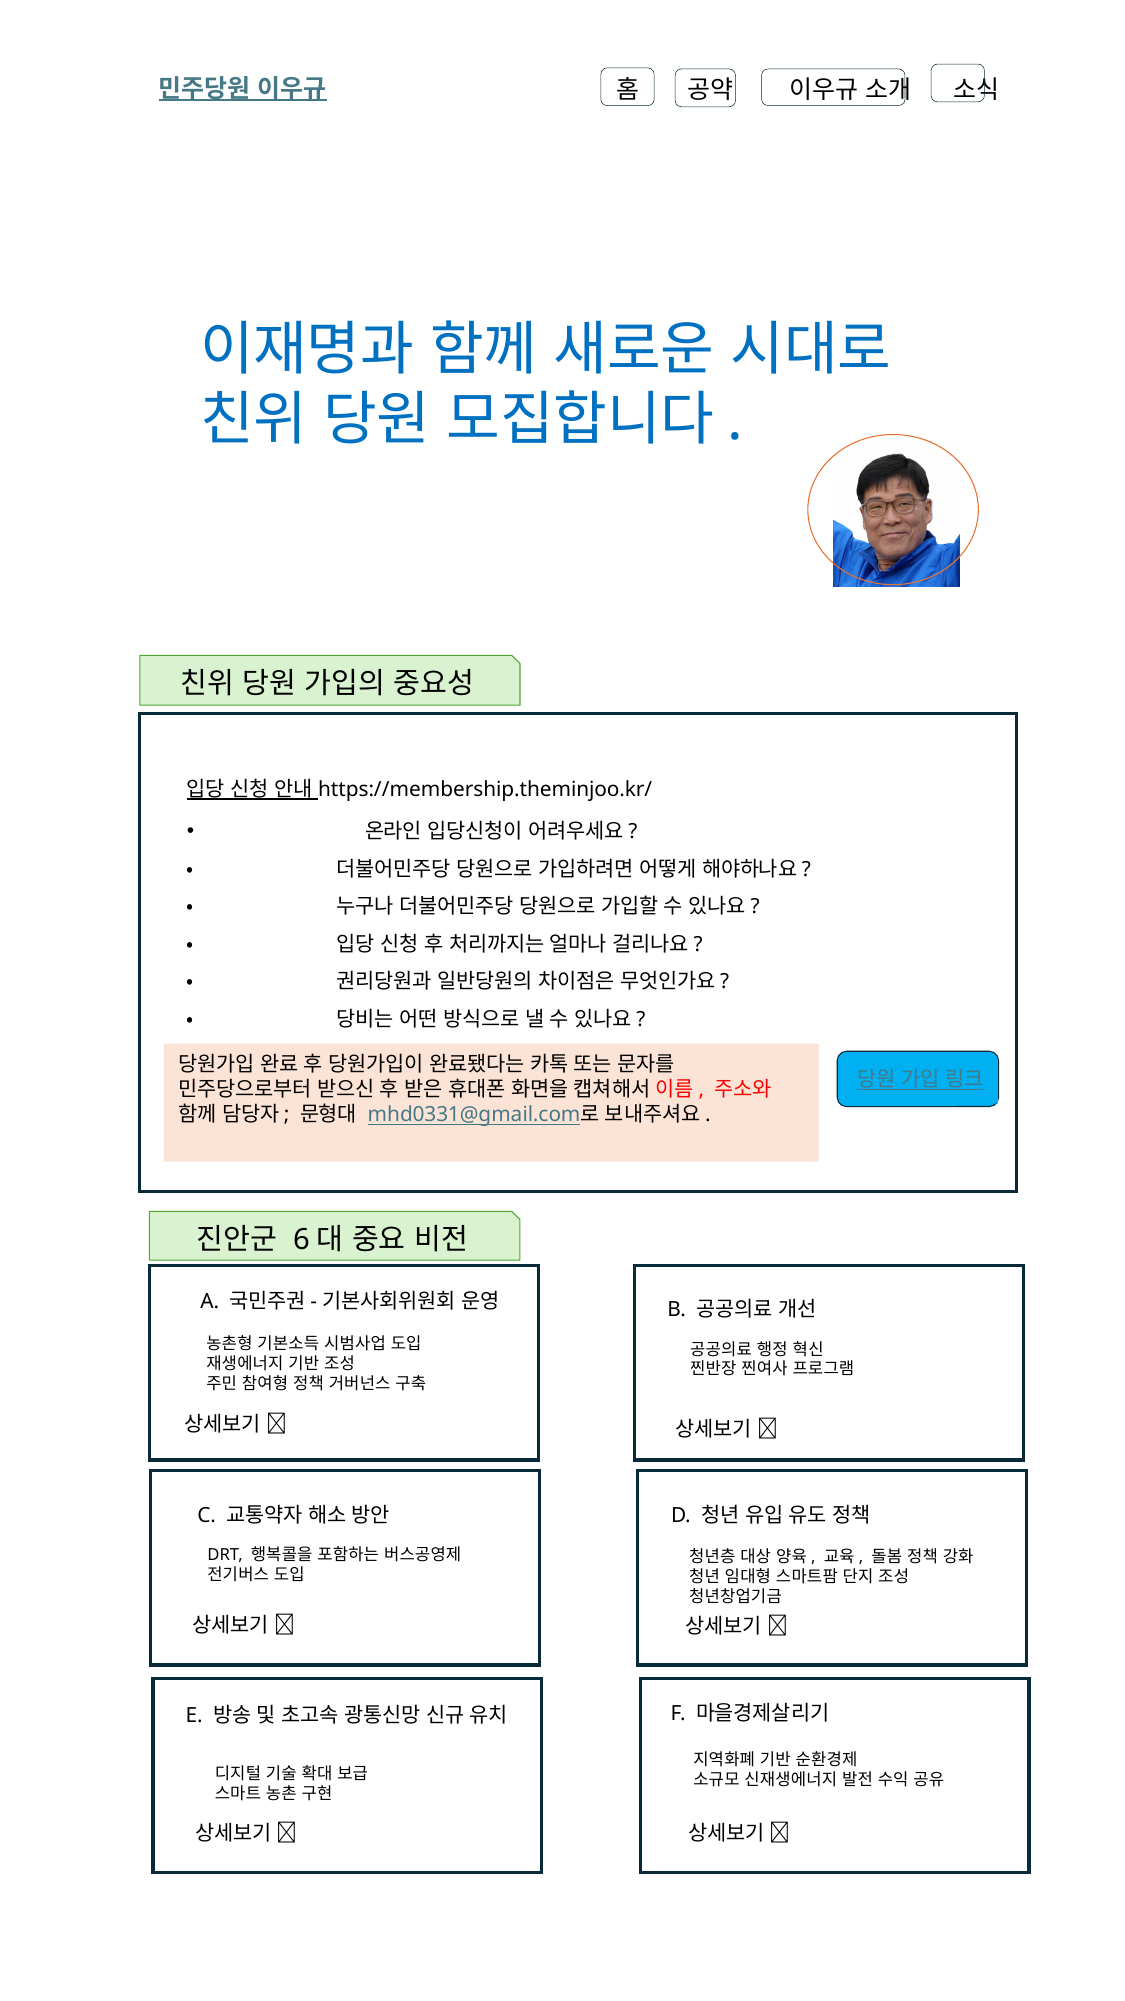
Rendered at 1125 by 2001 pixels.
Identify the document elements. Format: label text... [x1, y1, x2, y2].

text_box 상세보기  [180, 1812, 313, 1852]
text_box 디지털 기술 확대 보급 스마트 농촌 구현 [200, 1755, 384, 1810]
text_box A. 국민주권-기본사회위원회 운영 [185, 1279, 514, 1320]
text_box [138, 712, 1018, 1193]
text_box B. 공공의료 개선 [652, 1287, 832, 1353]
text_box 민주당원 이우규 [144, 64, 409, 116]
text_box 상세보기  [178, 1604, 311, 1645]
text_box [673, 67, 738, 109]
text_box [807, 433, 979, 587]
text_box DRT, 행복콜을 포함하는 버스공영제 전기버스 도입 [192, 1536, 477, 1591]
text_box 지역화폐 기반 순환경제 소규모 신재생에너지 발전 수익 공유 [678, 1741, 960, 1797]
text_box [151, 1677, 543, 1694]
text_box [636, 1469, 1028, 1667]
text_box 상세보기  [671, 1605, 804, 1645]
text_box E. 방송 및 초고속 광통신망 신규 유치 [95, 1694, 562, 1735]
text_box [836, 1050, 1004, 1108]
text_box [760, 67, 907, 108]
text_box F. 마을경제살리기 [655, 1692, 1007, 1732]
text_box [149, 1469, 541, 1667]
text_box 당원가입 완료 후 당원가입이 완료됐다는 카톡 또는 문자를 민주당으로부터 받으신 후 받은 휴대폰 화면을 캡쳐해서 이름, 주소와 함께 담당자; 문형대 mhd0331@gmail.com로 보내주셔요. [163, 1043, 819, 1162]
text_box 상세보기  [673, 1812, 806, 1853]
text_box C. 교통약자 해소 방안 [182, 1494, 405, 1534]
text_box 상세보기  [660, 1408, 793, 1449]
text_box 진안군 6대 중요 비전 [147, 1209, 522, 1262]
text_box 친위 당원 가입의 중요성 [138, 653, 522, 707]
text_box [148, 1264, 540, 1462]
text_box 농촌형 기본소득 시범사업 도입 재생에너지 기반 조성 주민 참여형 정책 거버넌스 구축 [191, 1325, 442, 1400]
text_box 공공의료 행정 혁신 찐반장 찐여사 프로그램 [675, 1330, 870, 1386]
text_box 홈 공약 이우규 소개 소식 [601, 66, 1064, 112]
text_box D. 청년 유입 유도 정책 [656, 1494, 886, 1535]
text_box [929, 62, 987, 104]
text_box [633, 1264, 1025, 1462]
text_box 이재명과 함께 새로운 시대로 친위 당원 모집합니다. [185, 303, 957, 459]
text_box 상세보기  [169, 1403, 302, 1444]
text_box 입당 신청 안내 https://membership.theminjoo.kr/ 온라인 입당신청이 어려우세요? • 더불어민주당 당원으로 가입하려면 어떻게 해야하나요? • 누구나 더불어민주당 당원으로 가입할 수 있나요? • 입당 신청 후 처리까지는 얼마나 걸리나요? • 권리당원과 일반당원의 차이점은 무엇인가요? • 당비는 어떤 방식으로 낼 수 있나요? [172, 753, 901, 1038]
text_box 청년층 대상 양육, 교육, 돌봄 정책 강화 청년 임대형 스마트팜 단지 조성 청년창업기금 [674, 1538, 989, 1613]
text_box [639, 1677, 1031, 1874]
text_box [599, 66, 656, 108]
text_box [151, 1735, 543, 1874]
